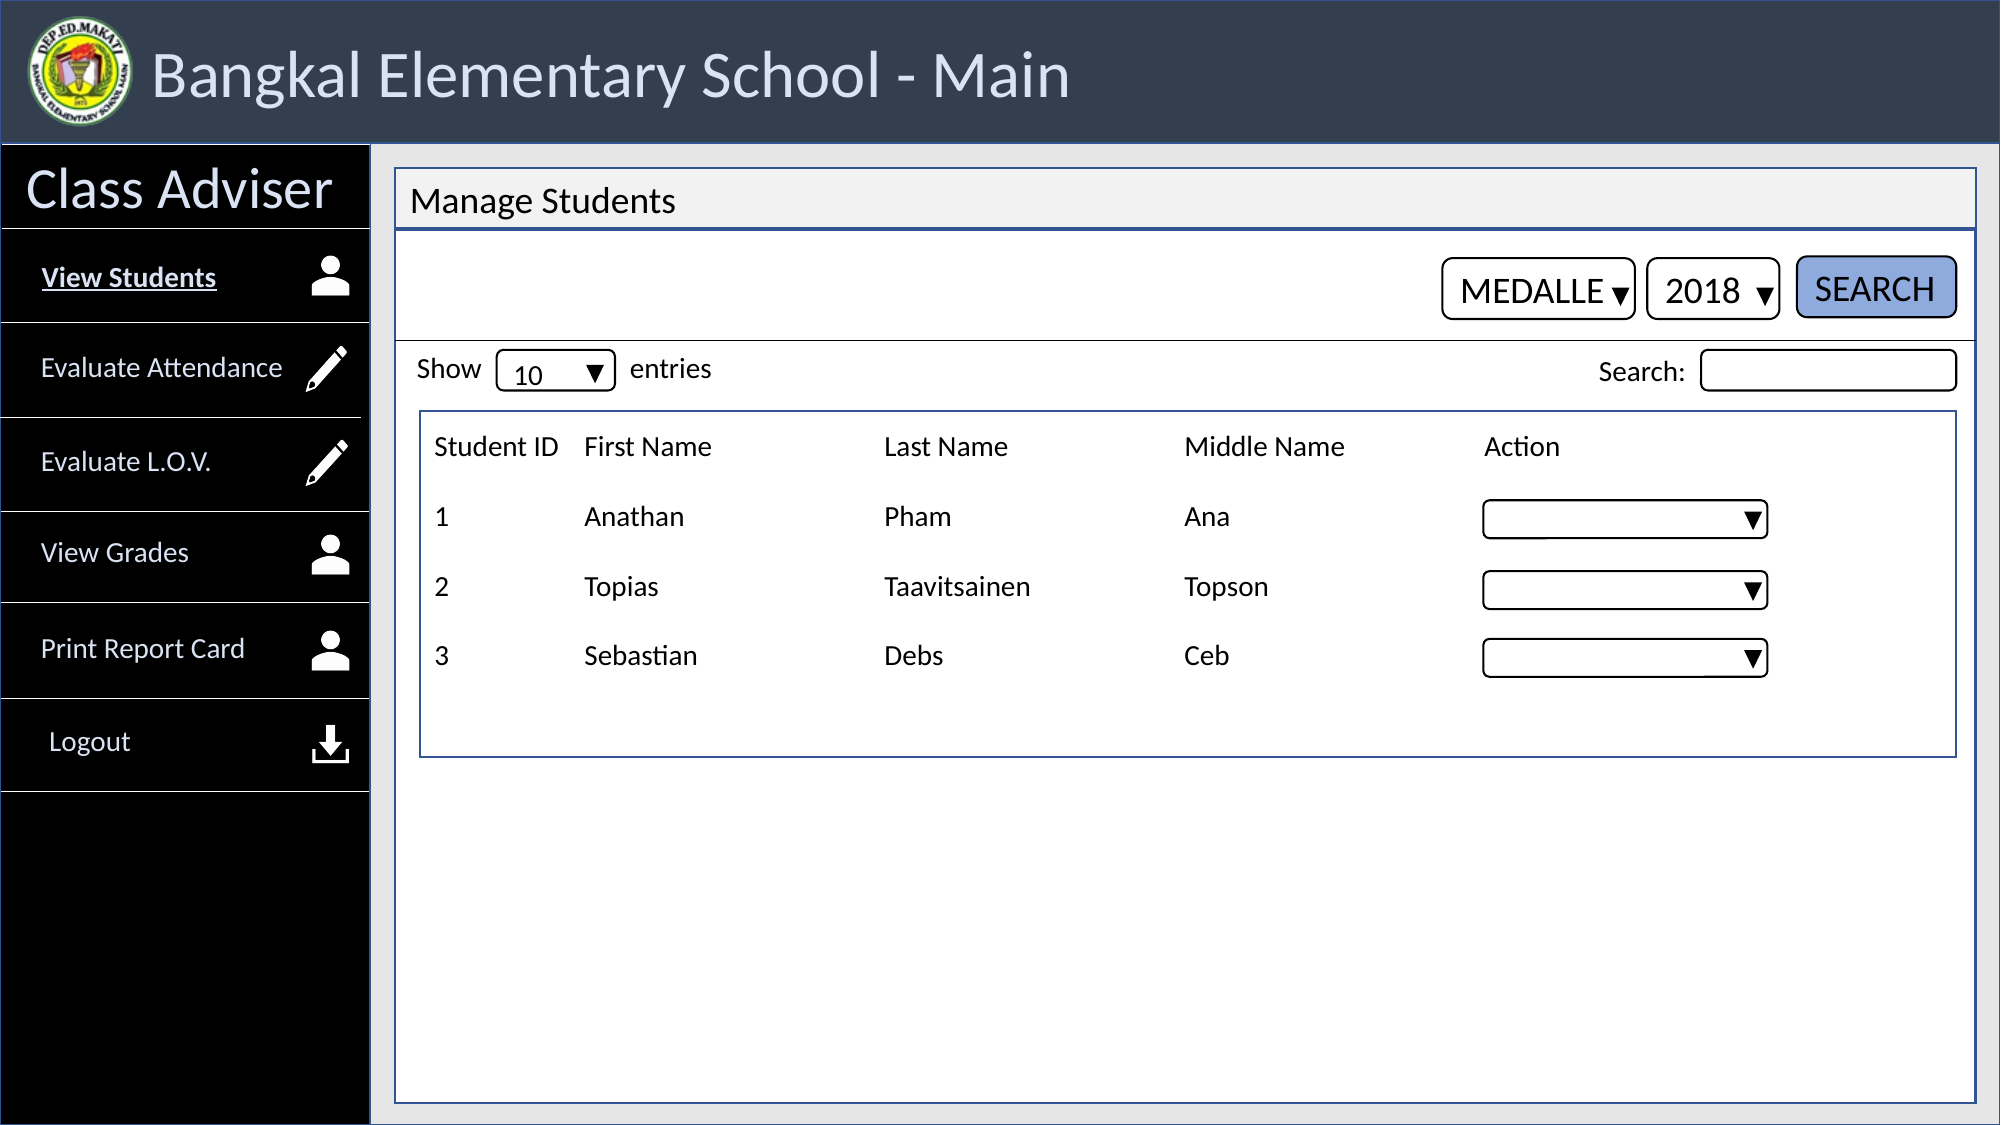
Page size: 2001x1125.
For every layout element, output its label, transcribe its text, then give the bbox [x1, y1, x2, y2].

text_box [1744, 582, 1763, 602]
text_box View Grades [25, 526, 302, 576]
text_box Print Report Card [25, 622, 302, 672]
text_box Search: [1584, 344, 1703, 395]
text_box 10x [495, 348, 614, 392]
text_box [1699, 348, 1958, 392]
picture [301, 435, 352, 491]
picture [302, 247, 359, 304]
picture [302, 715, 359, 773]
picture [302, 526, 359, 583]
text_box [0, 792, 369, 1125]
text_box [0, 699, 369, 791]
text_box Show [402, 341, 521, 392]
text_box entries [614, 341, 734, 392]
text_box [586, 364, 605, 384]
text_box [0, 0, 2000, 142]
text_box Bangkal Elementary School - Main [137, 23, 1149, 119]
text_box [369, 142, 2000, 1125]
text_box Evaluate Attendance [25, 340, 328, 391]
text_box [394, 229, 1977, 1104]
text_box [0, 512, 369, 602]
text_box Manage Students [394, 167, 1977, 229]
text_box [1744, 650, 1763, 669]
text_box 2018 [1646, 257, 1781, 321]
text_box MEDALLE [1441, 257, 1636, 321]
text_box [1611, 287, 1630, 307]
text_box [1482, 570, 1769, 611]
text_box Student ID First Name Last Name Middle Name Action 1 Anathan Pham Ana 2 Topias Taavitsainen Topson 3 Sebastian Debs Ceb [419, 410, 1957, 758]
text_box Evaluate L.O.V. [25, 434, 328, 485]
text_box [1482, 637, 1769, 678]
text_box [1482, 499, 1769, 540]
picture [26, 15, 137, 128]
text_box SEARCH [1795, 255, 1958, 319]
text_box [0, 603, 369, 698]
picture [301, 341, 351, 397]
text_box [1744, 511, 1763, 531]
text_box [1756, 287, 1775, 307]
text_box Logout [34, 714, 336, 765]
text_box [0, 323, 369, 511]
picture [302, 622, 359, 679]
text_box View Students [26, 250, 302, 301]
text_box [0, 142, 369, 322]
text_box Class Adviser [11, 145, 370, 228]
